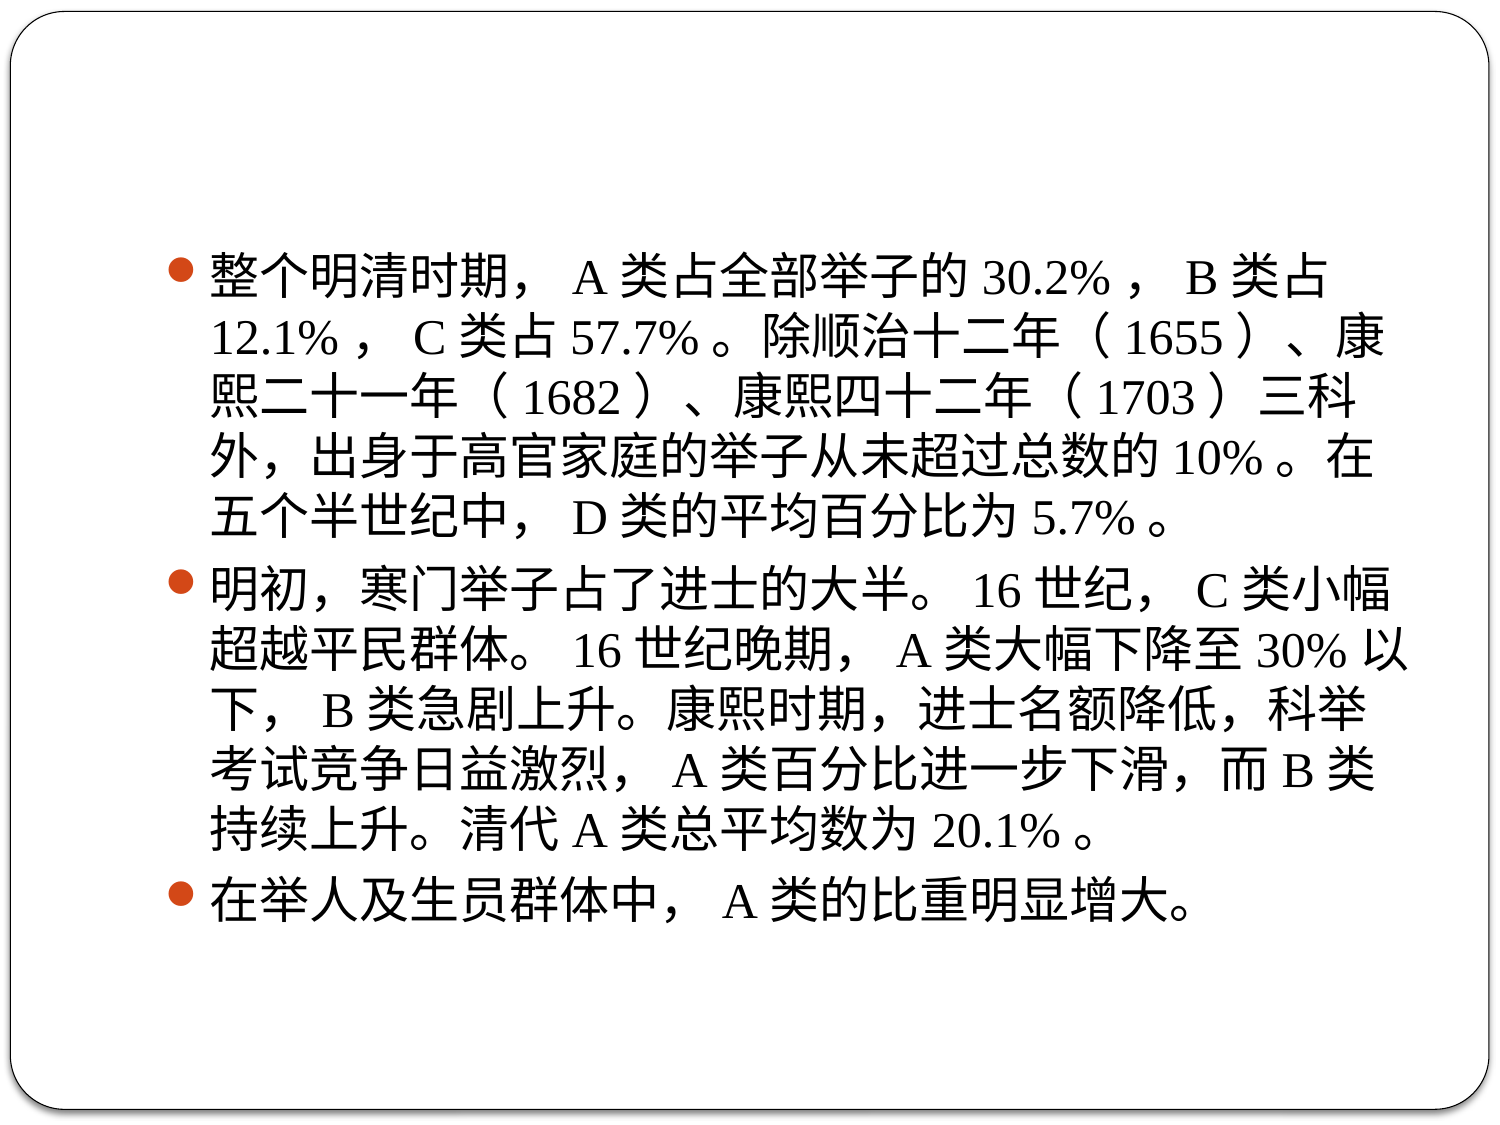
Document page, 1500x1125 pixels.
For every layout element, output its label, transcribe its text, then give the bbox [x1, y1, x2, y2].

list 整个明清时期，A类占全部举子的30.2%，B类占12.1%，C类占57.7%。除顺治十二年（1655）、康熙二十一年（1682）、康熙四十二年（1703）三科外，出身于高官家庭的举子从未超过总数的10%。在五个半世纪中，D类的平均百分比为5.7%。 明初，寒门举子占了进士的大半。16世纪，C类小幅超越平民群体。16世纪晚期，A类大幅下降至30%以下，B类急剧上升。康熙时期，进士名额降低，科举考试竞争日益激烈，A类百分比进一步下滑，而B类持续上升。清代A类总平均数为20.1%。 在举人及生员群体中，A类的比重明显增大。 [149, 237, 1426, 988]
